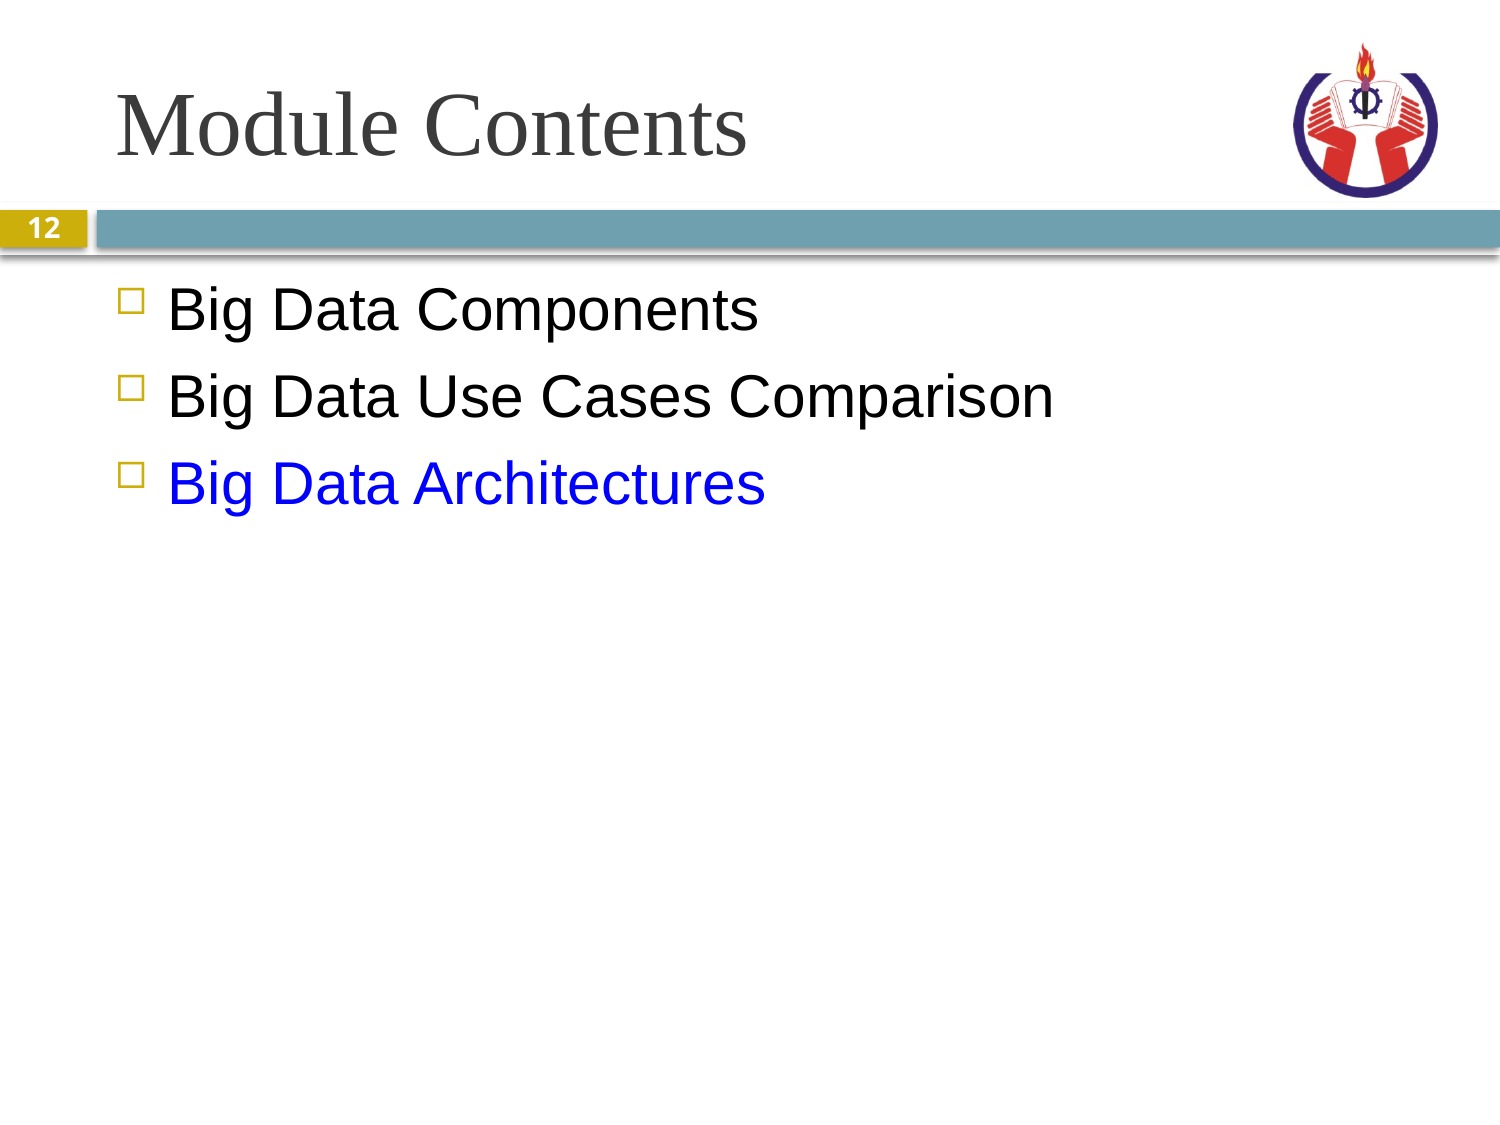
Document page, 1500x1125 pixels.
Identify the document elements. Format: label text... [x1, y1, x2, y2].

slide_number 12 [0, 208, 88, 249]
title Module Contents [100, 37, 1438, 200]
list Big Data Components Big Data Use Cases Comparison Big Data Architectures [100, 262, 1438, 1000]
